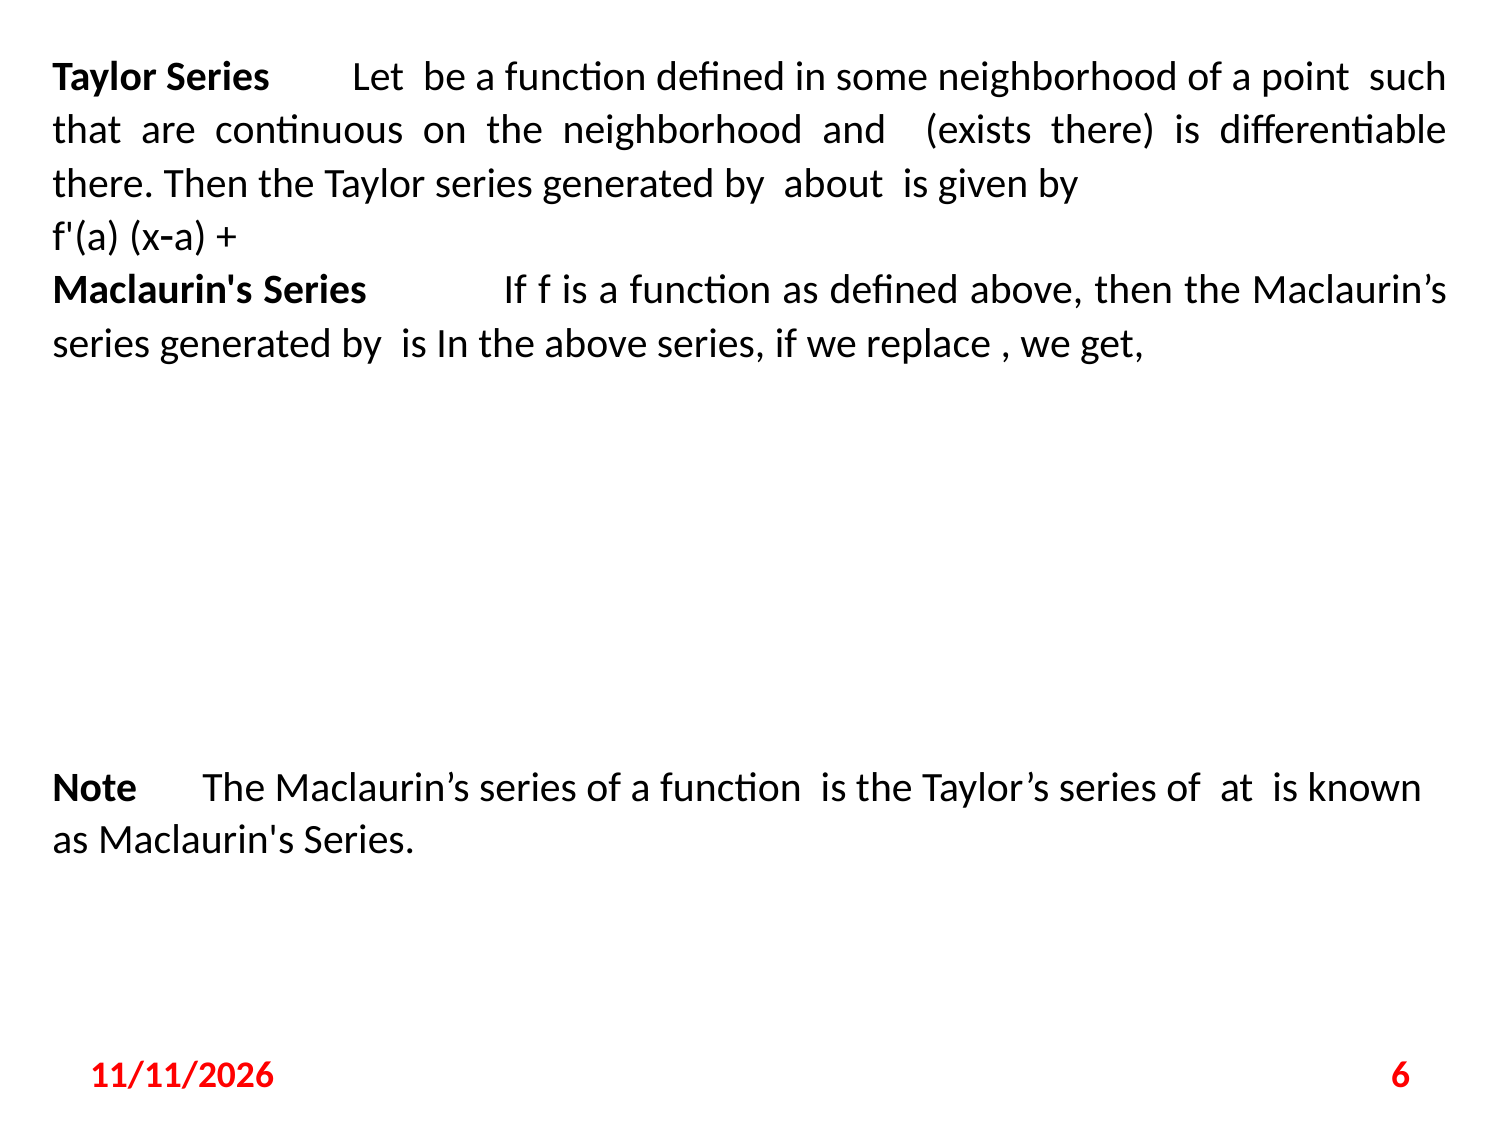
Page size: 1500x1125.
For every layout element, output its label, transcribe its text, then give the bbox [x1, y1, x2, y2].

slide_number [75, 1042, 425, 1103]
slide_number 6 [1074, 1042, 1425, 1103]
